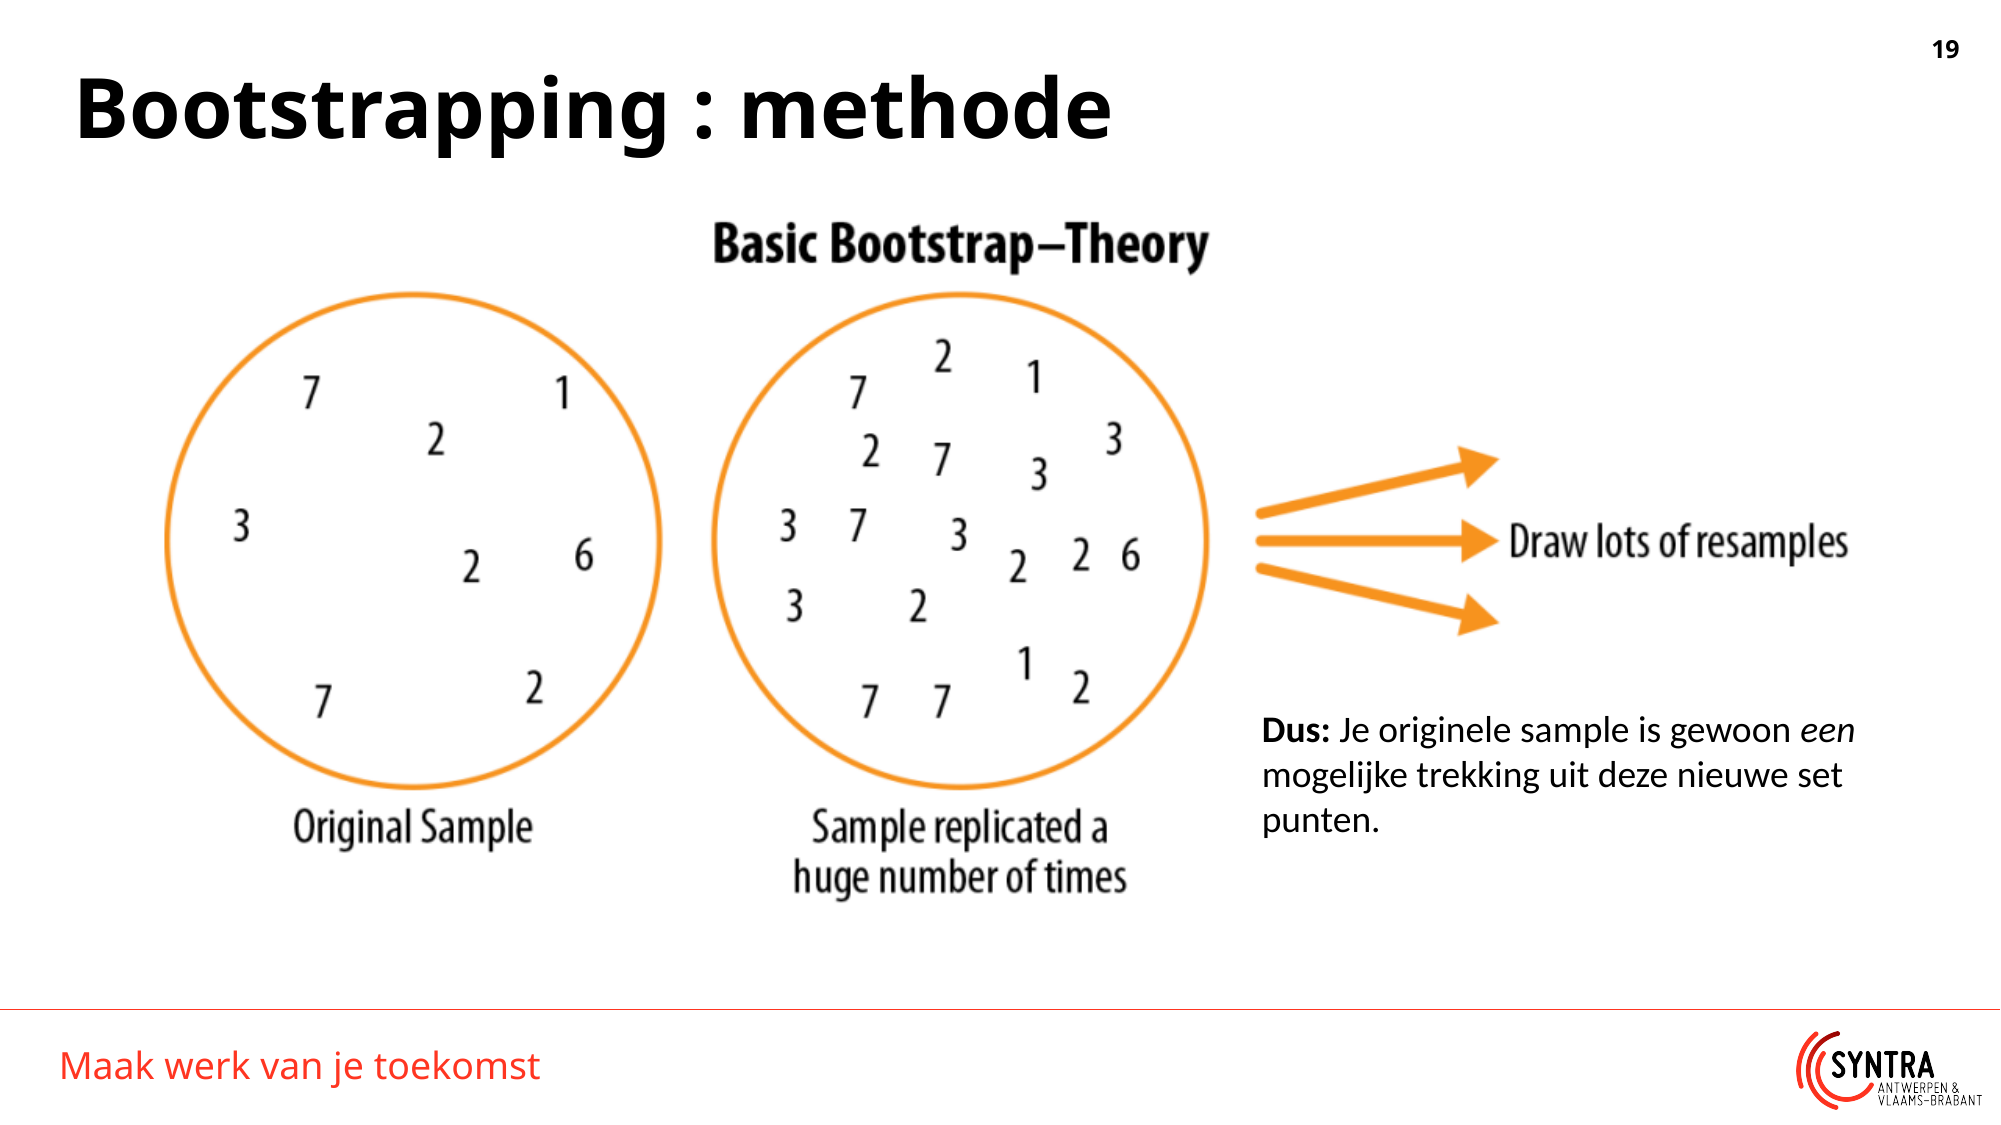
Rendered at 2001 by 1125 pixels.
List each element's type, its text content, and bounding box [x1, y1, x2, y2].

picture [109, 199, 1890, 925]
title Bootstrapping : methode [59, 59, 1901, 277]
picture [1796, 1031, 1982, 1110]
